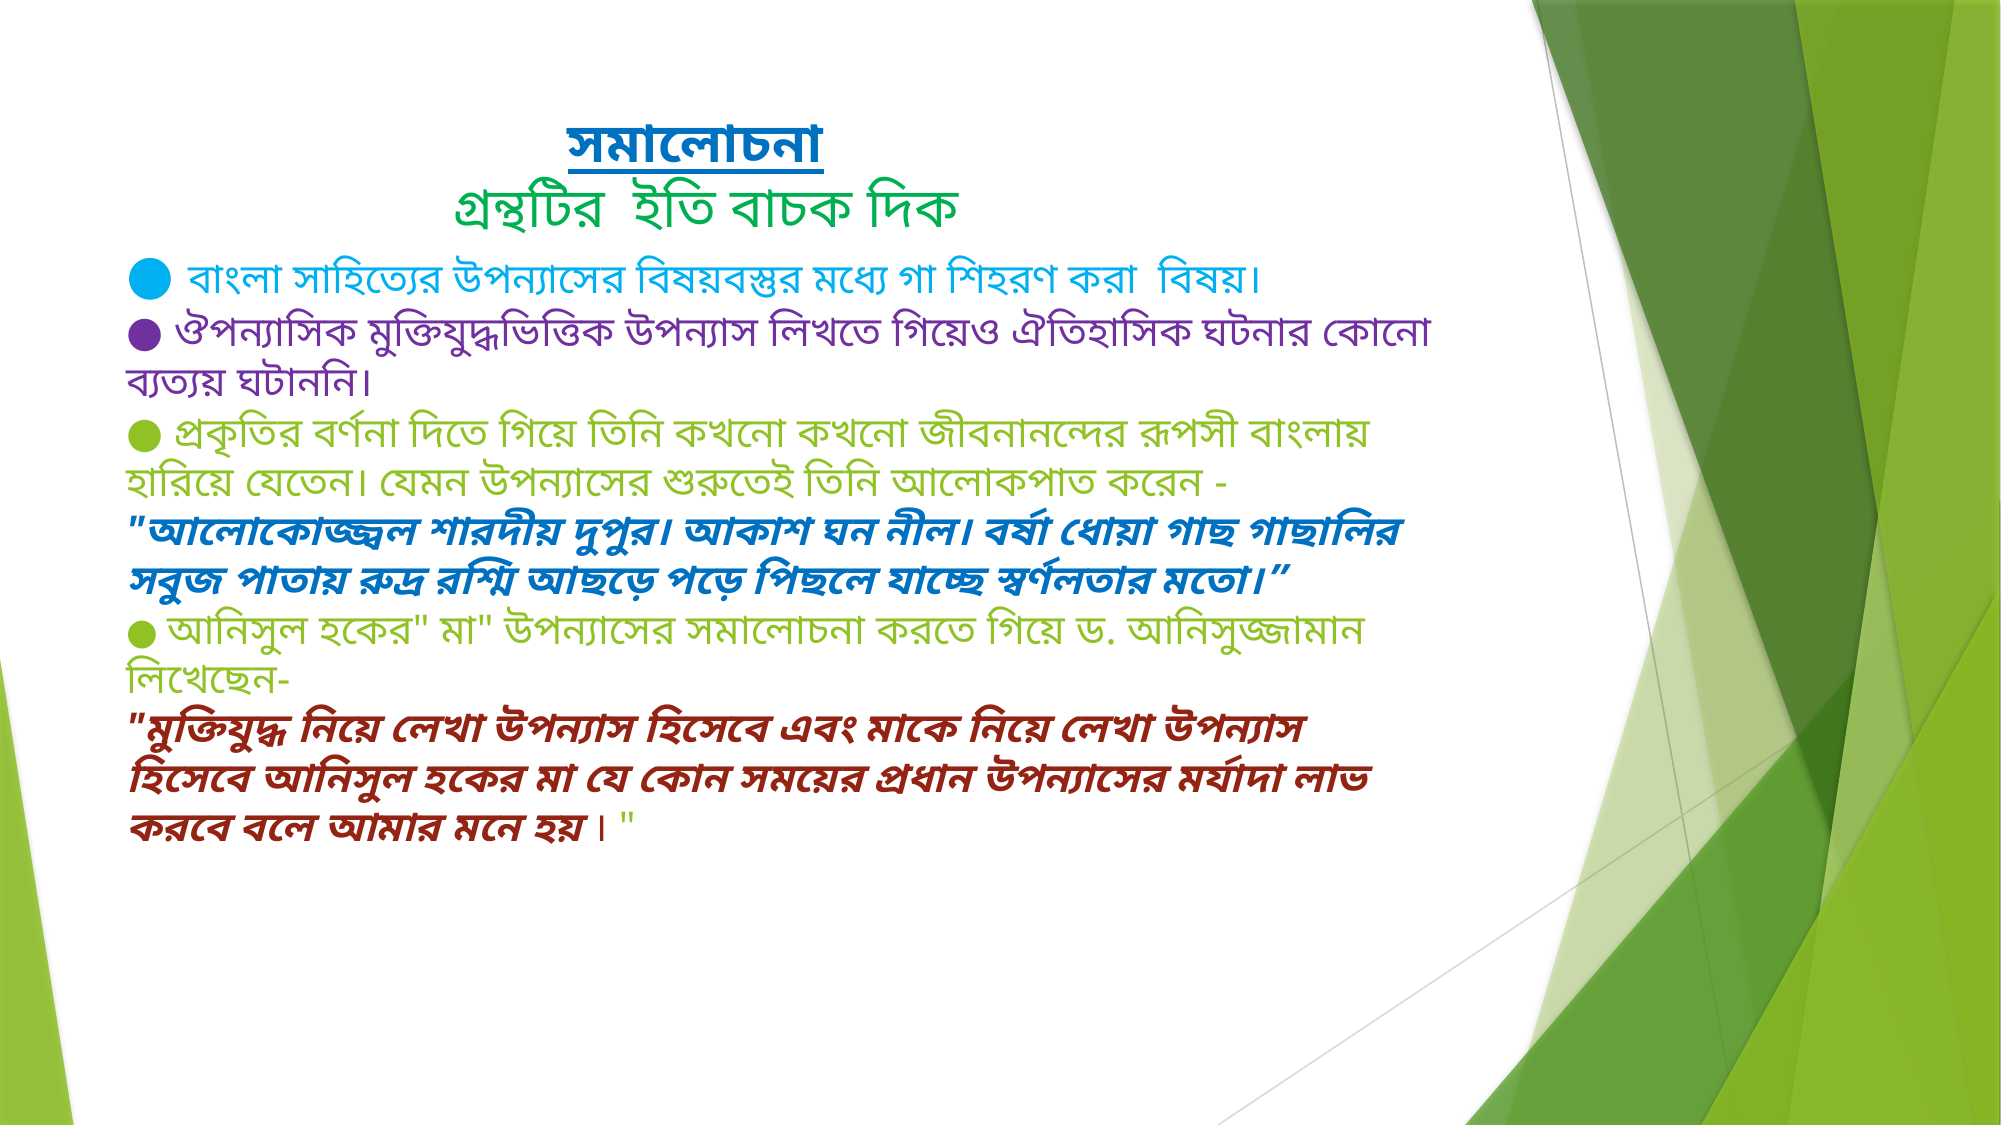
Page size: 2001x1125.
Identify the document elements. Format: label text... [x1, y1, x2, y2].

title সমালোচনা গ্রন্থটির ইতি বাচক দিক ● বাংলা সাহিত্যের উপন্যাসের বিষয়বস্তুর মধ্যে গা শিহরণ করা বিষয়। ● ঔপন্যাসিক মুক্তিযুদ্ধভিত্তিক উপন্যাস লিখতে গিয়েও ঐতিহাসিক ঘটনার কোনো ব্যত্যয় ঘটাননি। ● প্রকৃতির বর্ণনা দিতে গিয়ে তিনি কখনো কখনো জীবনানন্দের রূপসী বাংলায় হারিয়ে যেতেন। যেমন উপন্যাসের শুরুতেই তিনি আলোকপাত করেন - "আলোকোজ্জ্বল শারদীয় দুপুর। আকাশ ঘন নীল। বর্ষা ধোয়া গাছ গাছালির সবুজ পাতায় রুদ্র রশ্মি আছড়ে পড়ে পিছলে যাচ্ছে স্বর্ণলতার মতো।” ● আনিসুল হকের" মা" উপন্যাসের সমালোচনা করতে গিয়ে ড. আনিসুজ্জামান লিখেছেন- "মুক্তিযুদ্ধ নিয়ে লেখা উপন্যাস হিসেবে এবং মাকে নিয়ে লেখা উপন্যাস হিসেবে আনিসুল হকের মা যে কোন সময়ের প্রধান উপন্যাসের মর্যাদা লাভ করবে বলে আমার মনে হয় । " [111, 99, 1448, 1007]
